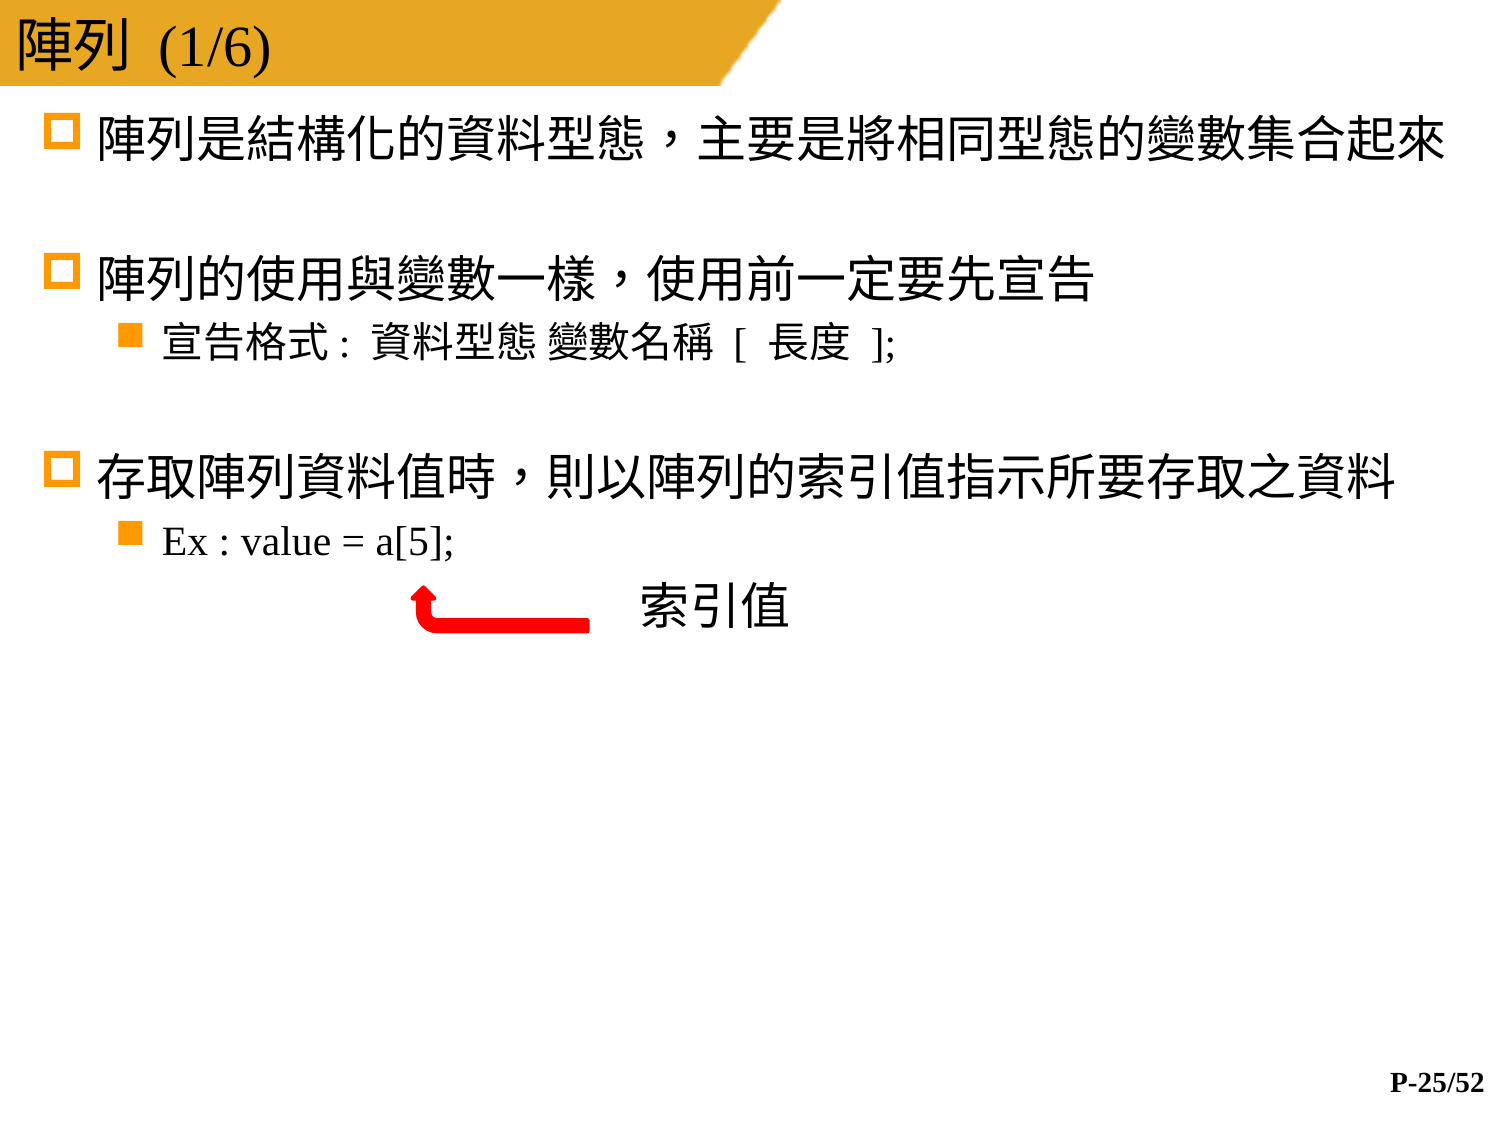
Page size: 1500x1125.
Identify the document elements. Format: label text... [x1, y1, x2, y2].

title 陣列 (1/6) [0, 0, 782, 86]
list 陣列是結構化的資料型態，主要是將相同型態的變數集合起來 陣列的使用與變數一樣，使用前一定要先宣告 宣告格式: 資料型態 變數名稱 [ 長度 ]; 存取陣列資料值時，則以陣列的索引值指示所要存取之資料 Ex : value = a[5]; 索引值 [24, 99, 1463, 1074]
text_box [410, 585, 590, 634]
slide_number P-25/52 [1352, 1037, 1500, 1125]
